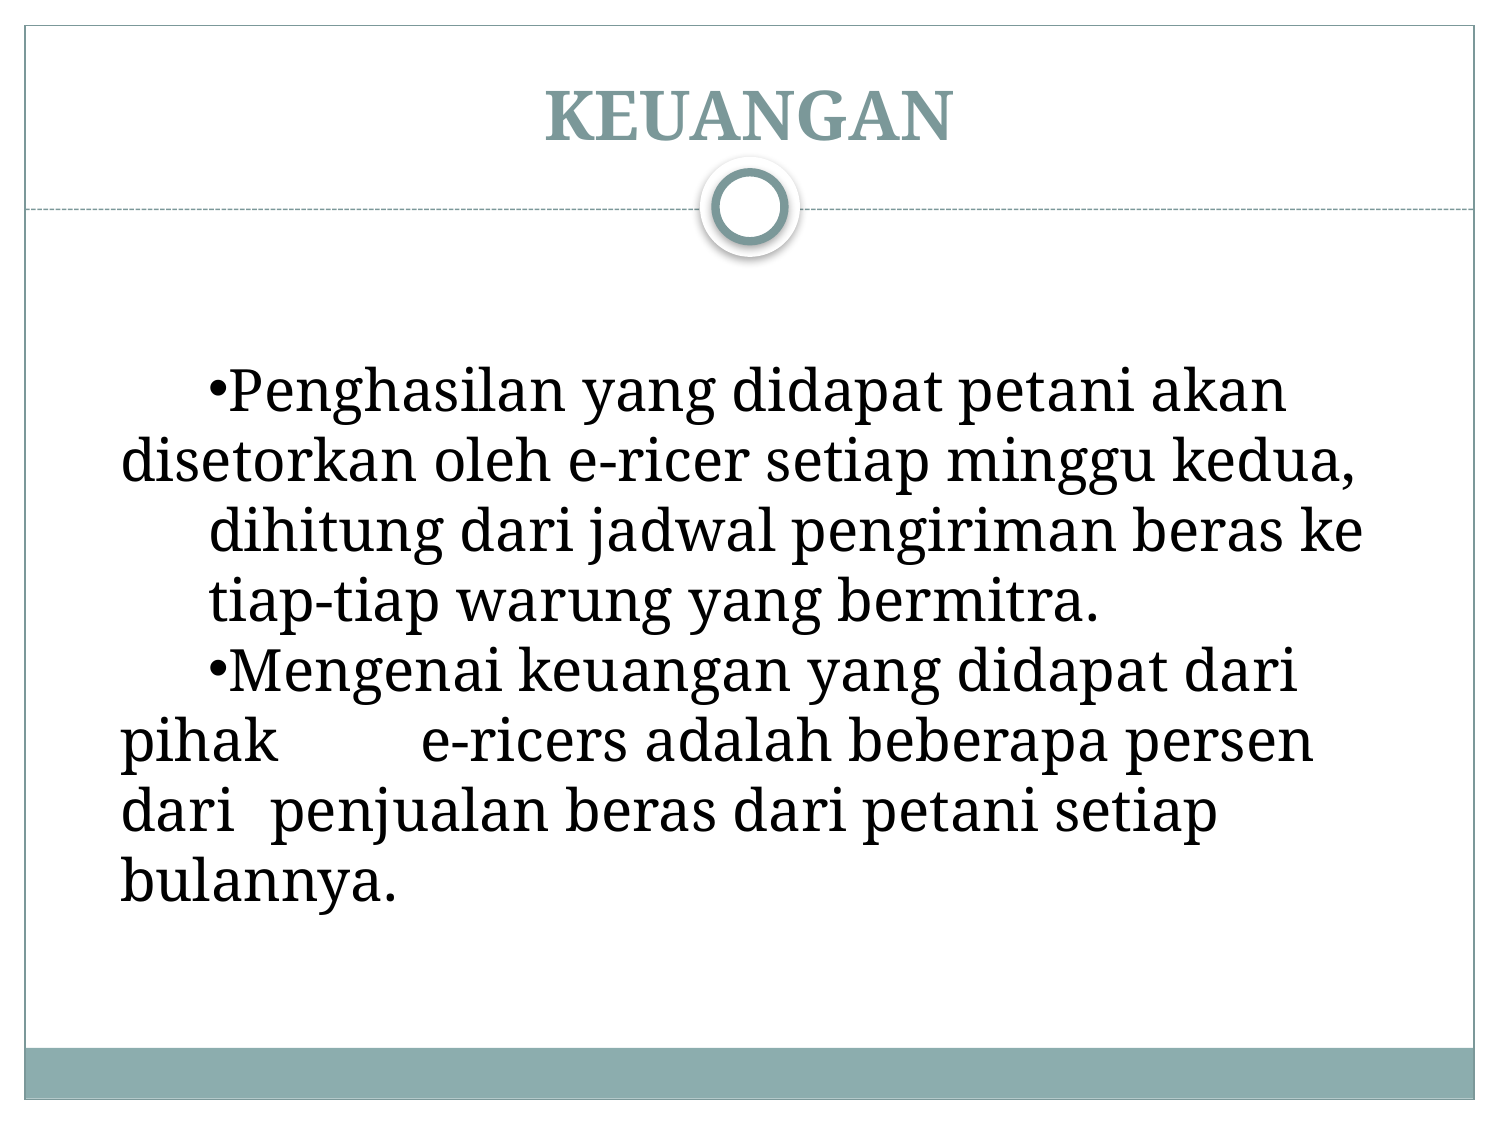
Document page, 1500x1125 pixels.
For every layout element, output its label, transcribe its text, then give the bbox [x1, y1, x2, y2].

text_box Penghasilan yang didapat petani akan disetorkan oleh e-ricer setiap minggu kedua, dihitung dari jadwal pengiriman beras ke tiap-tiap warung yang bermitra. Mengenai keuangan yang didapat dari pihak e-ricers adalah beberapa persen dari penjualan beras dari petani setiap bulannya. [105, 345, 1407, 921]
title KEUANGAN [49, 37, 1450, 162]
